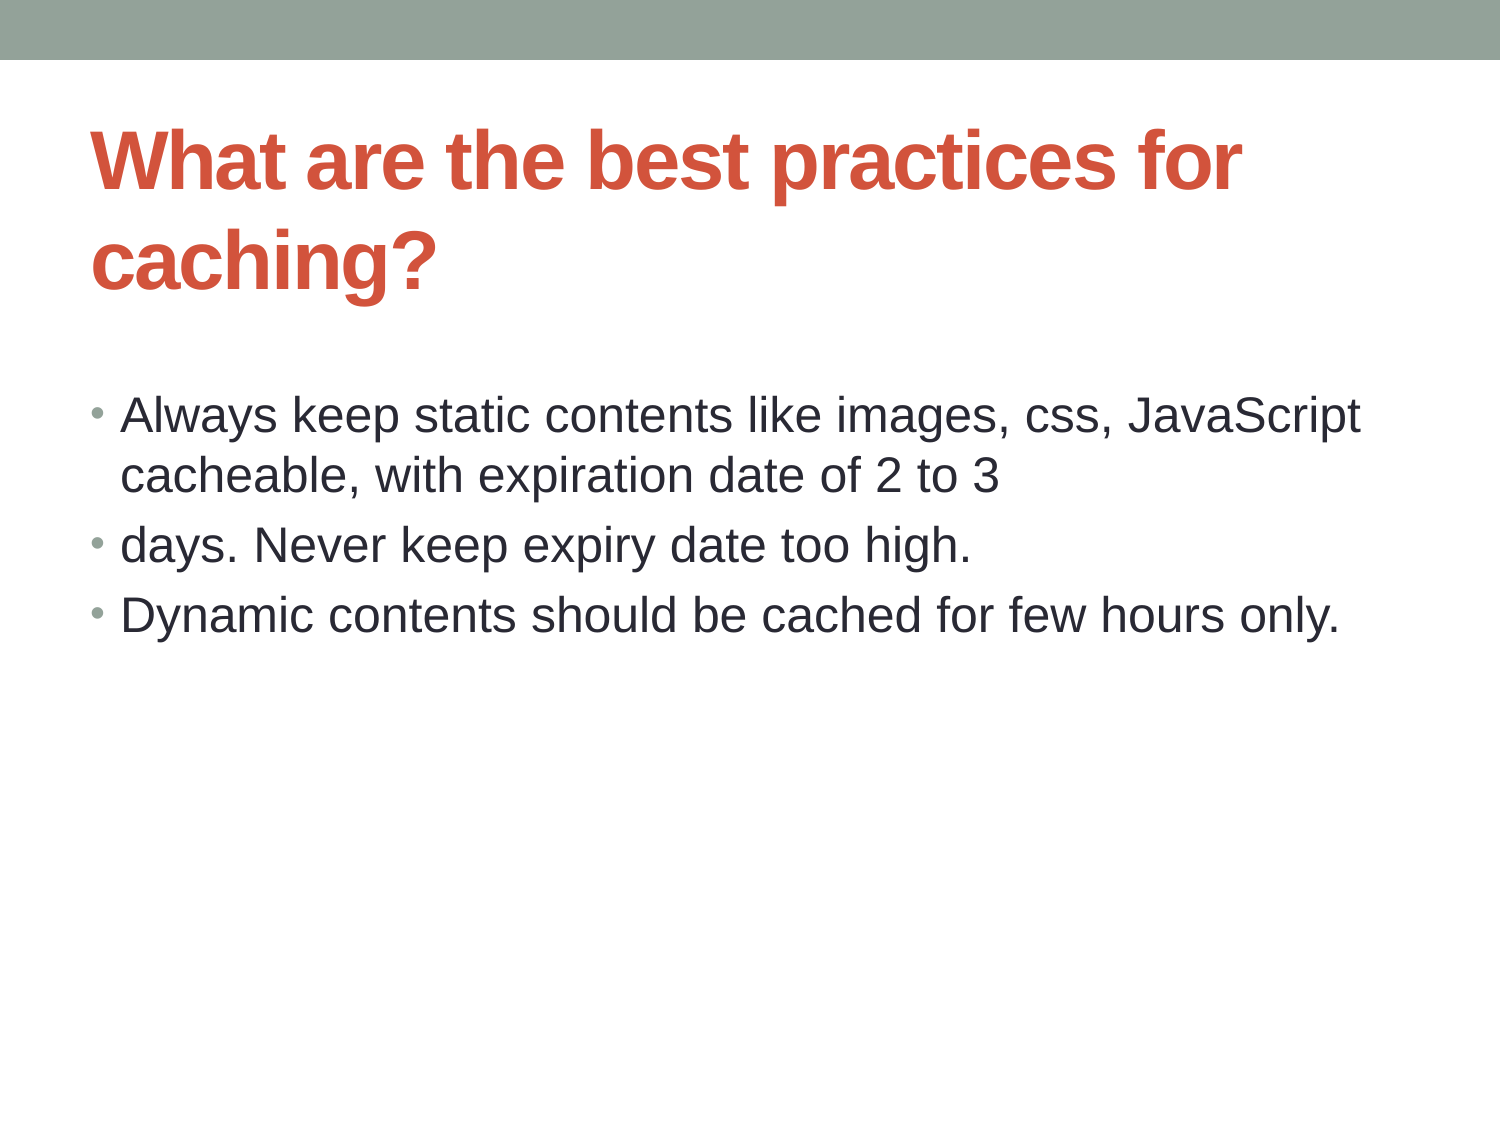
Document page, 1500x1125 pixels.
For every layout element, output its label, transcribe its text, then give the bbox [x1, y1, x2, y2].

title What are the best practices for caching? [75, 87, 1425, 325]
list Always keep static contents like images, css, JavaScript cacheable, with expiration date of 2 to 3 days. Never keep expiry date too high. Dynamic contents should be cached for few hours only. [75, 375, 1425, 1063]
